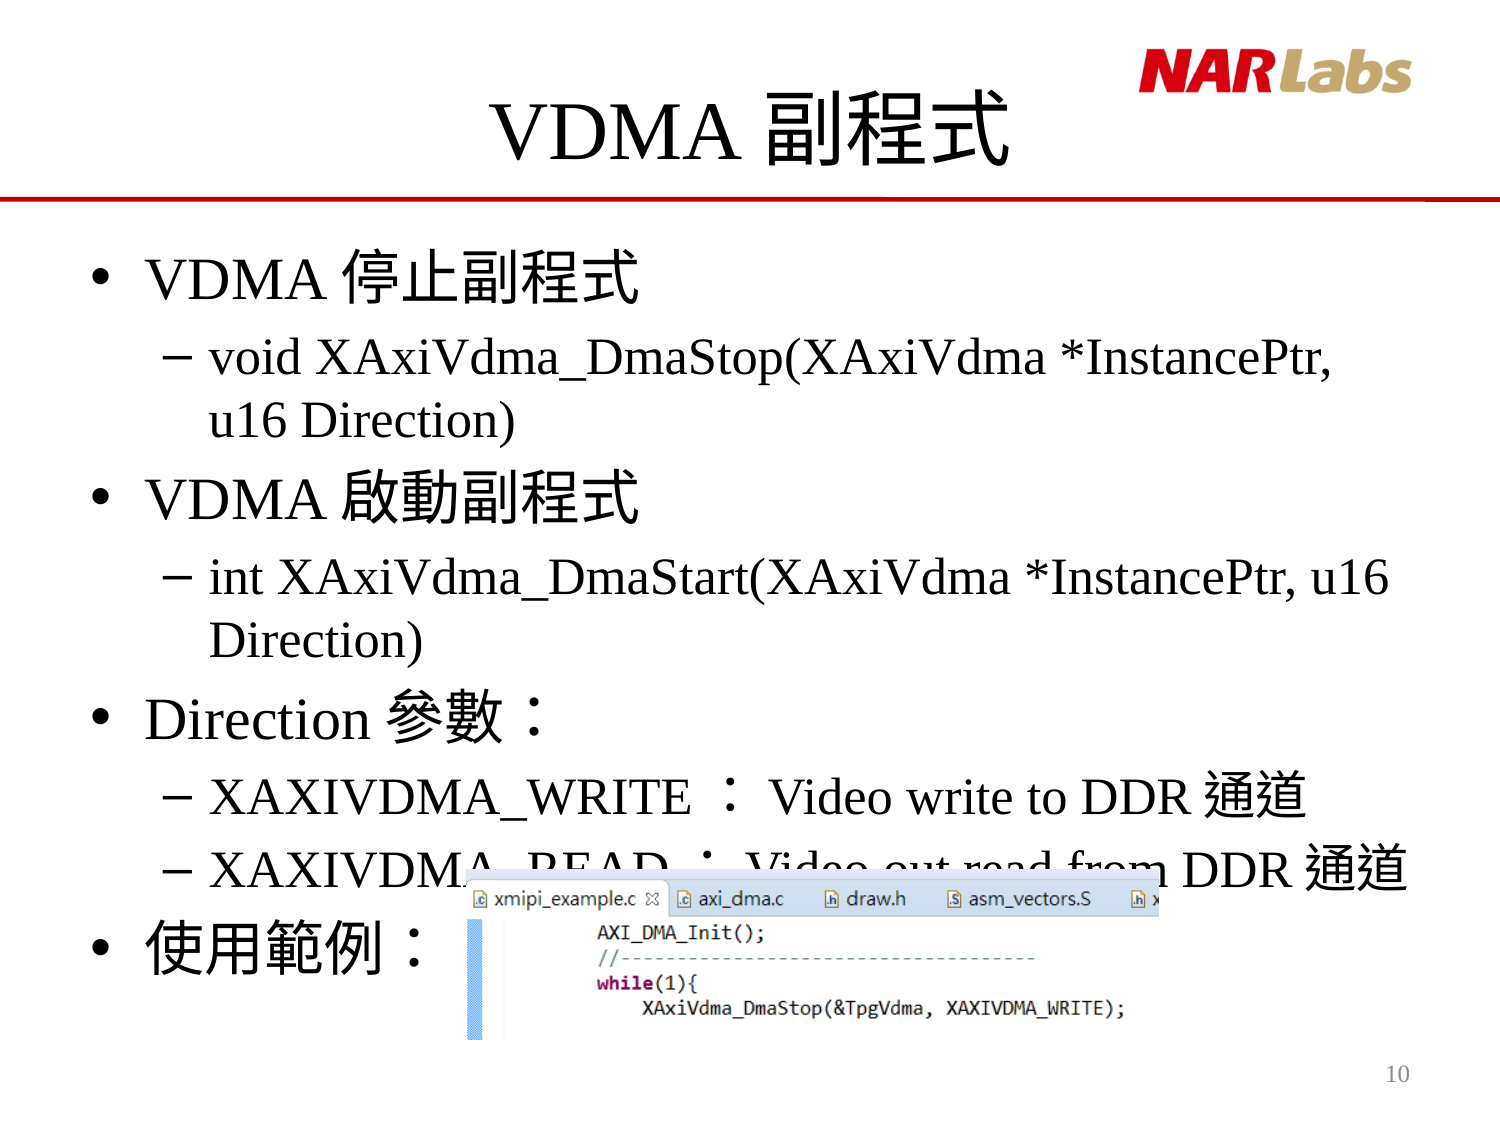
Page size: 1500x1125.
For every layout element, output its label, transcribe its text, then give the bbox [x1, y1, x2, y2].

title VDMA副程式 [75, 45, 1425, 209]
picture [0, 202, 1500, 1125]
picture [0, 0, 1500, 197]
list VDMA停止副程式 void XAxiVdma_DmaStop(XAxiVdma *InstancePtr, u16 Direction) VDMA啟動副程式 int XAxiVdma_DmaStart(XAxiVdma *InstancePtr, u16 Direction) Direction參數： XAXIVDMA_WRITE：Video write to DDR通道 XAXIVDMA_READ：Video out read from DDR通道 使用範例： [75, 231, 1425, 1005]
slide_number 10 [1074, 1042, 1425, 1103]
